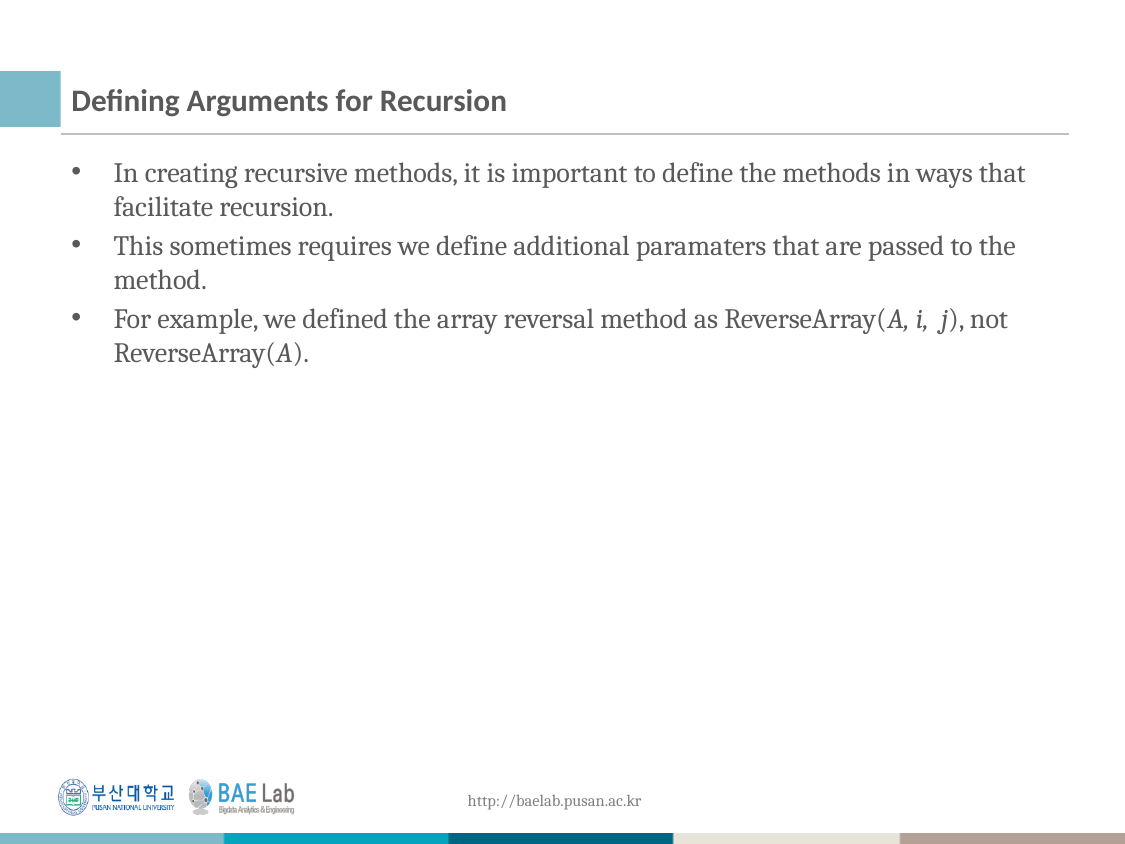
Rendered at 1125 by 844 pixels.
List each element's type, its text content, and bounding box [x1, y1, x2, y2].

title Defining Arguments for Recursion [56, 71, 1069, 125]
list In creating recursive methods, it is important to define the methods in ways that facilitate recursion. This sometimes requires we define additional paramaters that are passed to the method. For example, we defined the array reversal method as ReverseArray(A, i, j), not ReverseArray(A). [56, 146, 1069, 754]
picture [55, 775, 175, 819]
picture [186, 776, 300, 816]
picture [673, 833, 1125, 844]
picture [0, 833, 448, 844]
